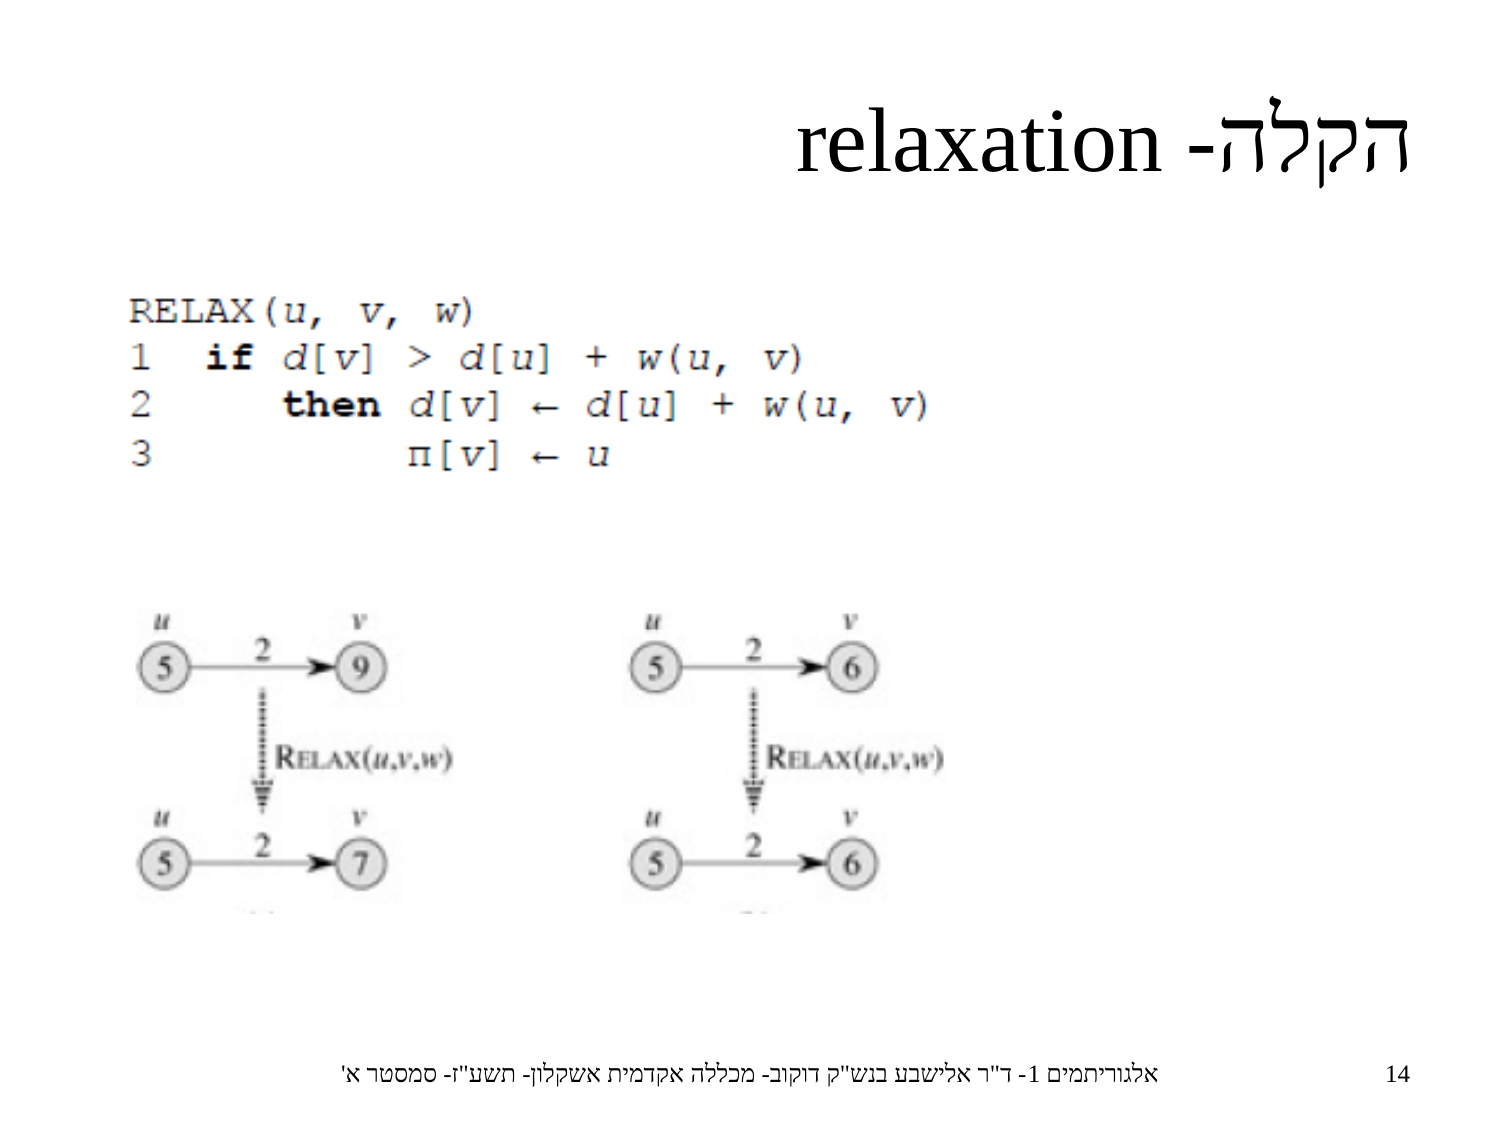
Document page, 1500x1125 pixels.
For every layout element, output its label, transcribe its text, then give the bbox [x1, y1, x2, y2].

slide_number 14 [1074, 1042, 1425, 1103]
picture [105, 269, 962, 516]
footer אלגוריתמים 1- ד"ר אלישבע בנש"ק דוקוב- מכללה אקדמית אשקלון- תשע"ז- סמסטר א' [304, 1042, 1074, 1103]
picture [105, 585, 971, 915]
text_box הקלה- relaxation [58, 46, 1430, 222]
